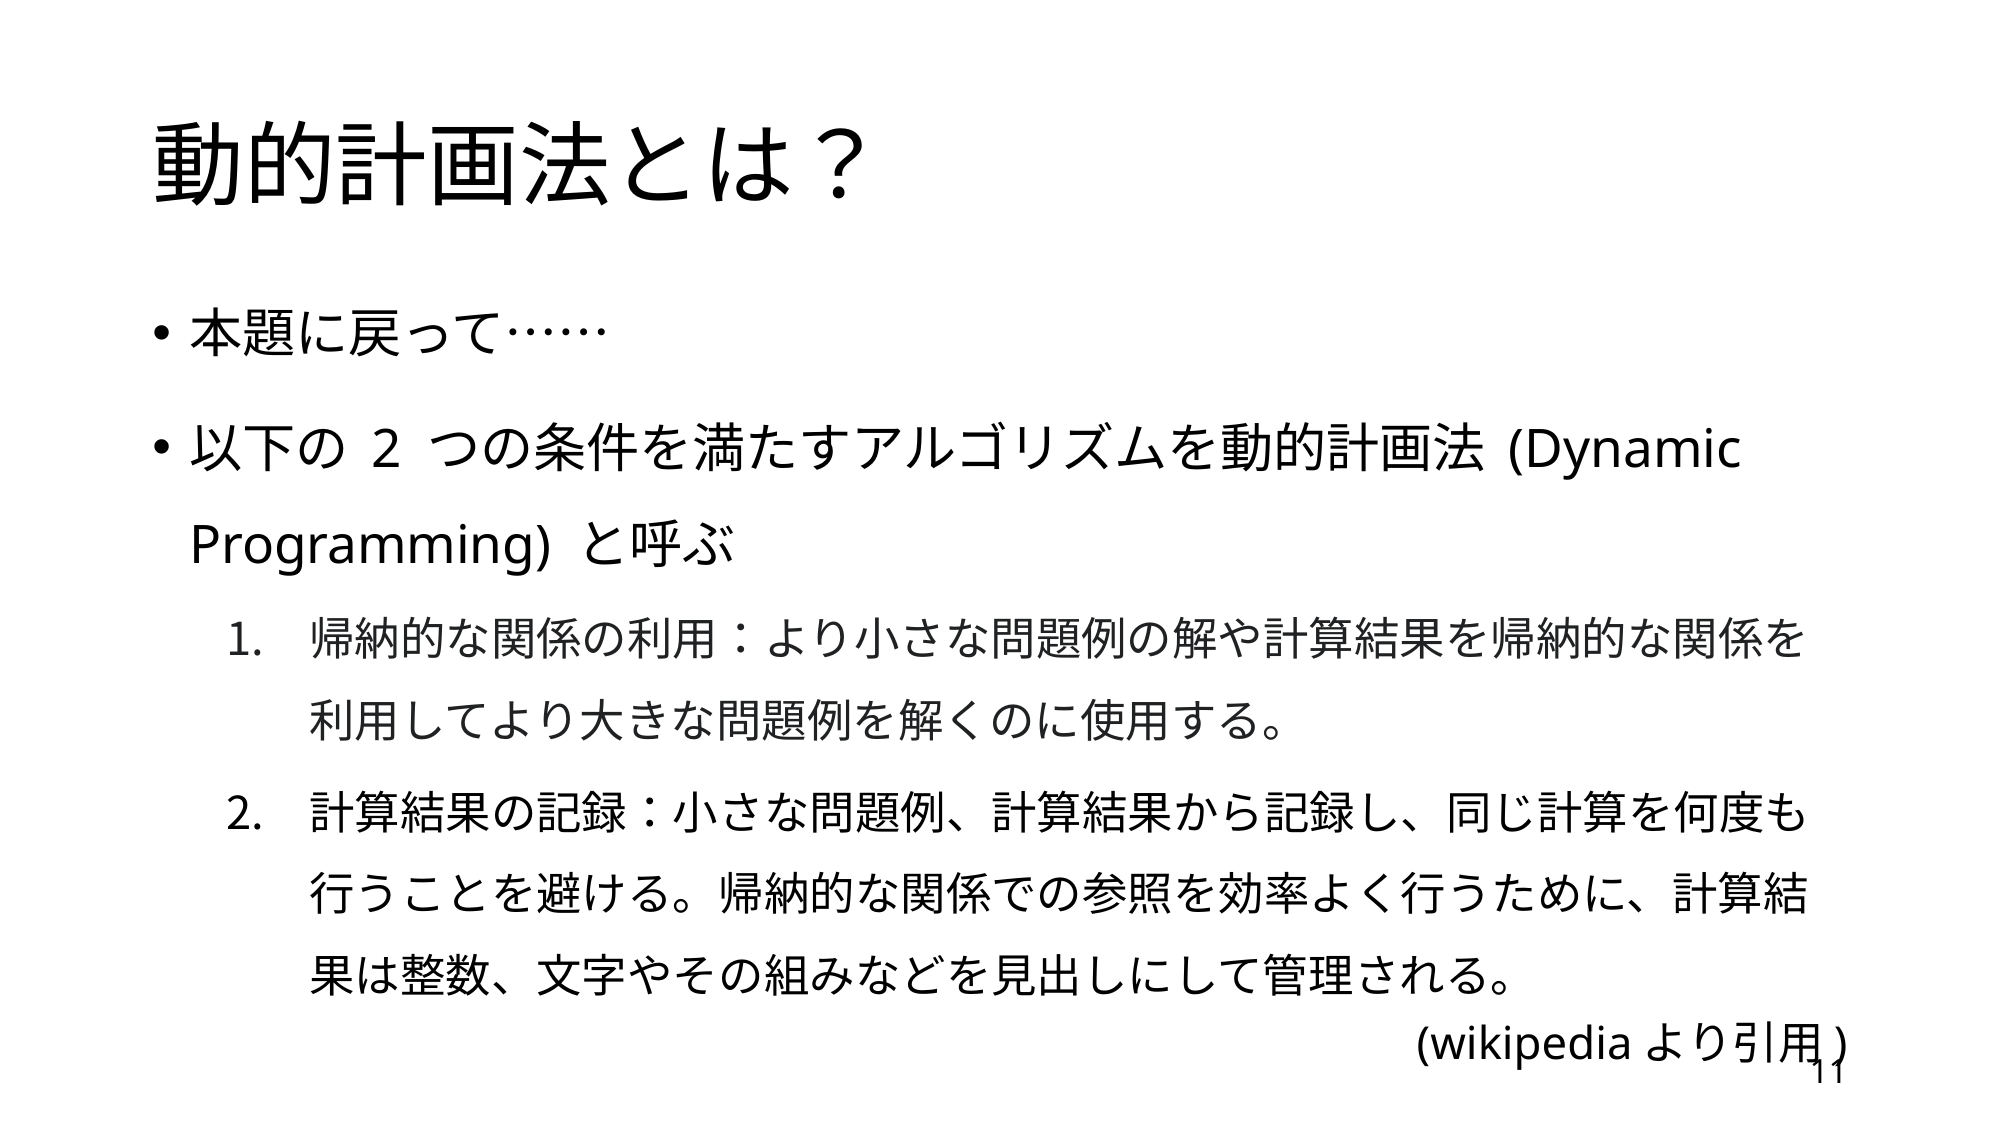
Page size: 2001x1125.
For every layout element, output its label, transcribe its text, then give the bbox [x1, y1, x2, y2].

title 動的計画法とは？ [137, 59, 1863, 278]
slide_number 11 [1412, 1042, 1863, 1103]
list 本題に戻って…… 以下の 2 つの条件を満たすアルゴリズムを動的計画法 (Dynamic Programming) と呼ぶ 帰納的な関係の利用：より小さな問題例の解や計算結果を帰納的な関係を利用してより大きな問題例を解くのに使用する。 計算結果の記録：小さな問題例、計算結果から記録し、同じ計算を何度も行うことを避ける。帰納的な関係での参照を効率よく行うために、計算結果は整数、文字やその組みなどを見出しにして管理される。 (wikipediaより引用) [137, 299, 1863, 1091]
